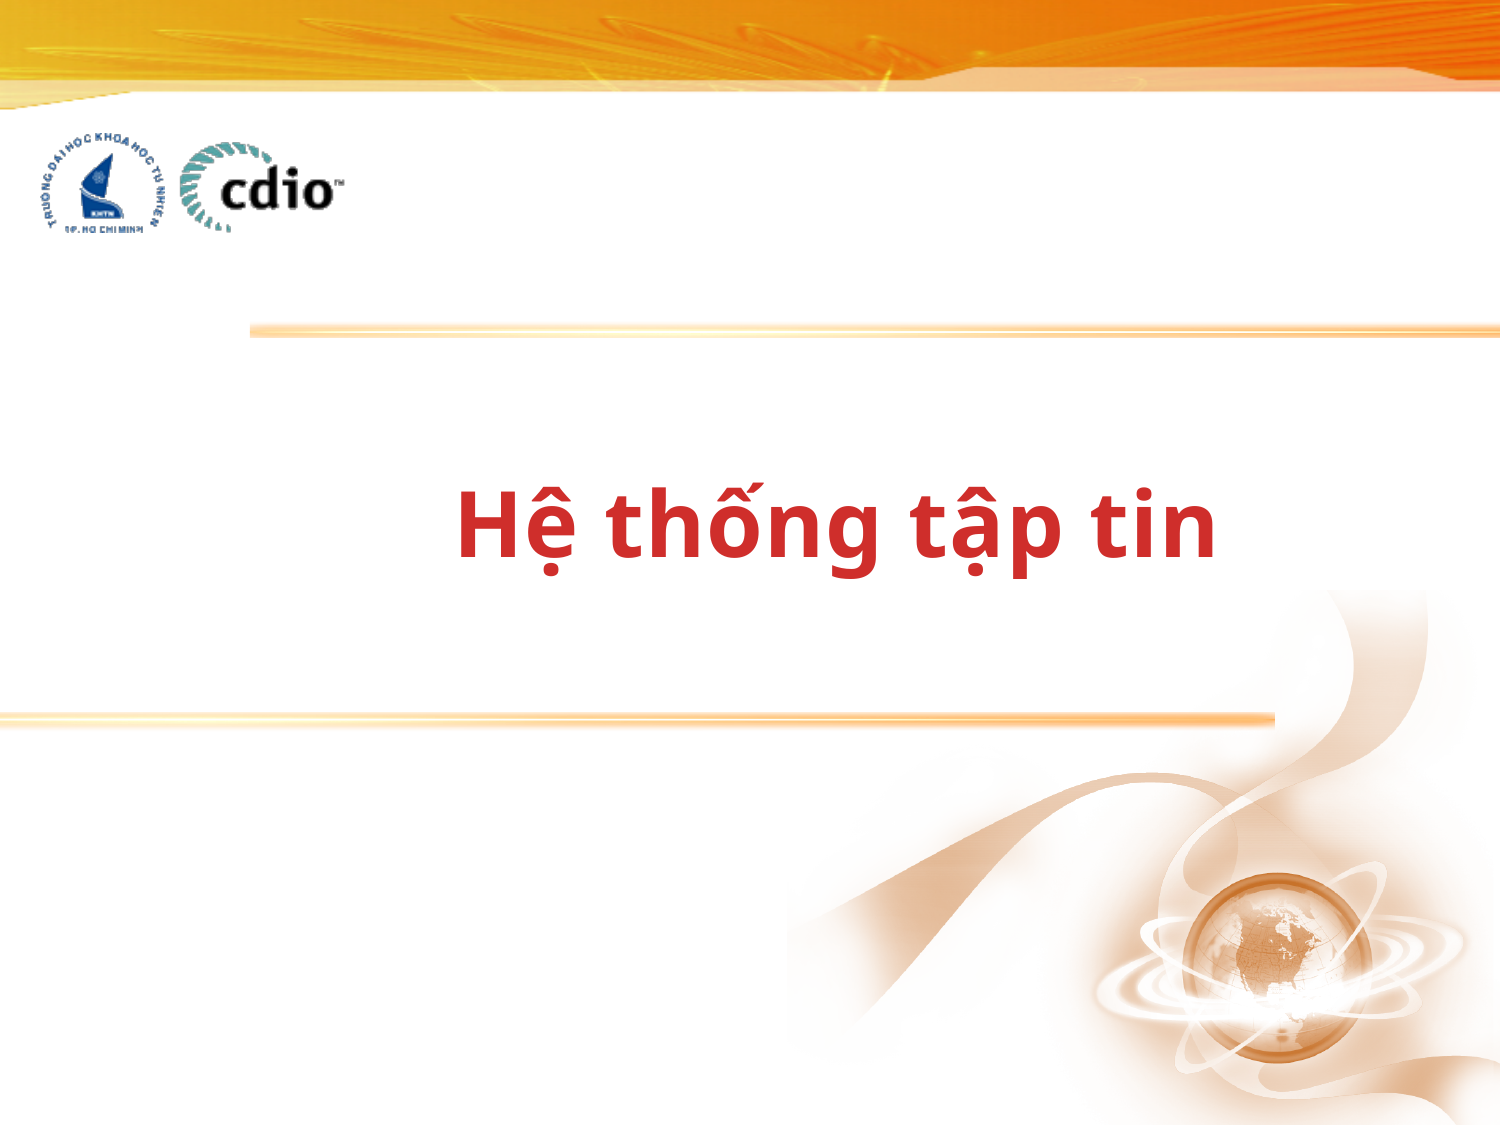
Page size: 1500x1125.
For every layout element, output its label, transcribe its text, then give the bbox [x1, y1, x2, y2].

picture [177, 141, 350, 240]
picture [0, 0, 1500, 113]
title Hệ thống tập tin [137, 399, 1500, 642]
picture [39, 133, 165, 233]
